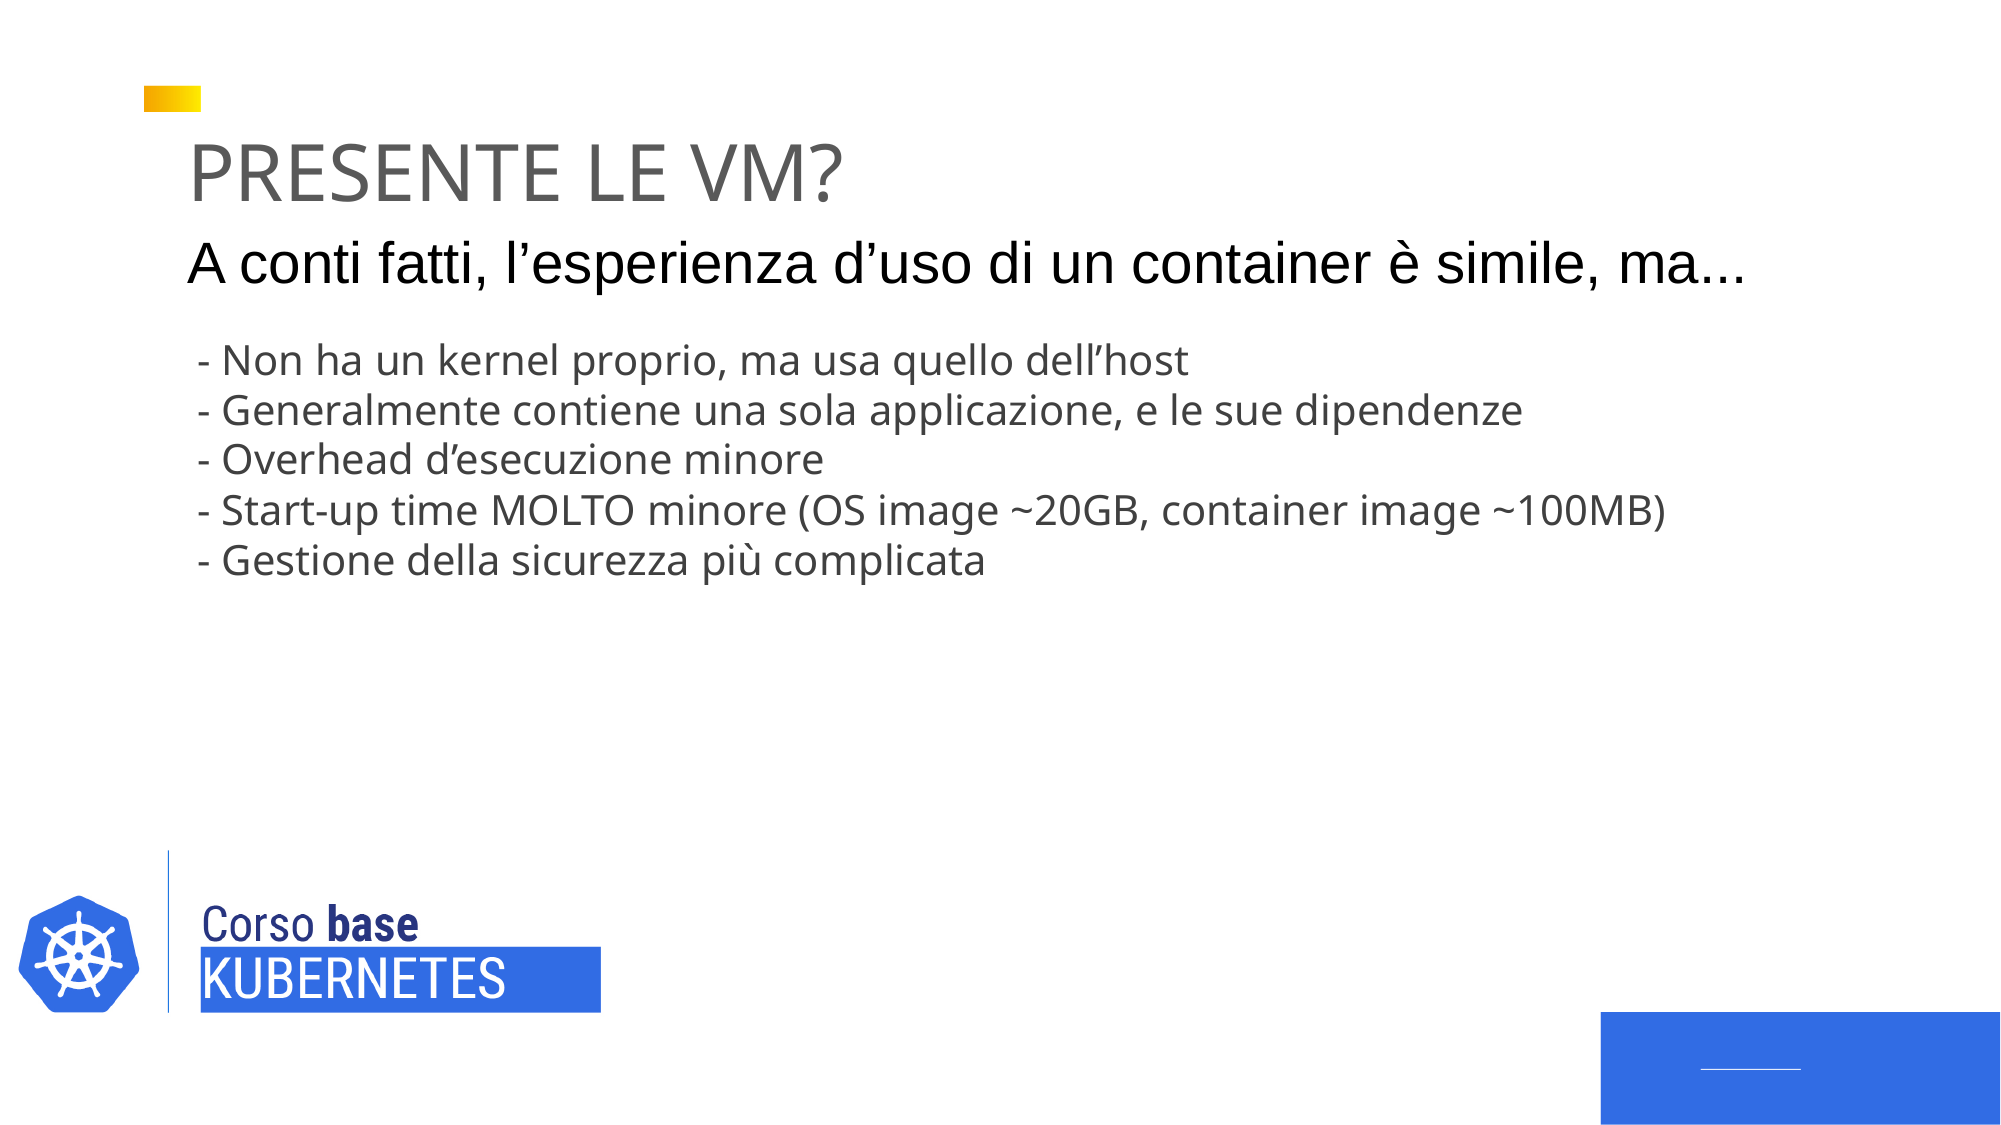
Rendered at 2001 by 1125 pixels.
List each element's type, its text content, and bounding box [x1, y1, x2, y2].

text_box - Non ha un kernel proprio, ma usa quello dell’host - Generalmente contiene una sola applicazione, e le sue dipendenze - Overhead d’esecuzione minore - Start-up time MOLTO minore (OS image ~20GB, container image ~100MB) - Gestione della sicurezza più complicata [182, 325, 1913, 750]
text_box A conti fatti, l’esperienza d’uso di un container è simile, ma... [187, 224, 1763, 356]
picture [0, 0, 2001, 1125]
text_box PRESENTE LE VM? [172, 115, 1575, 225]
